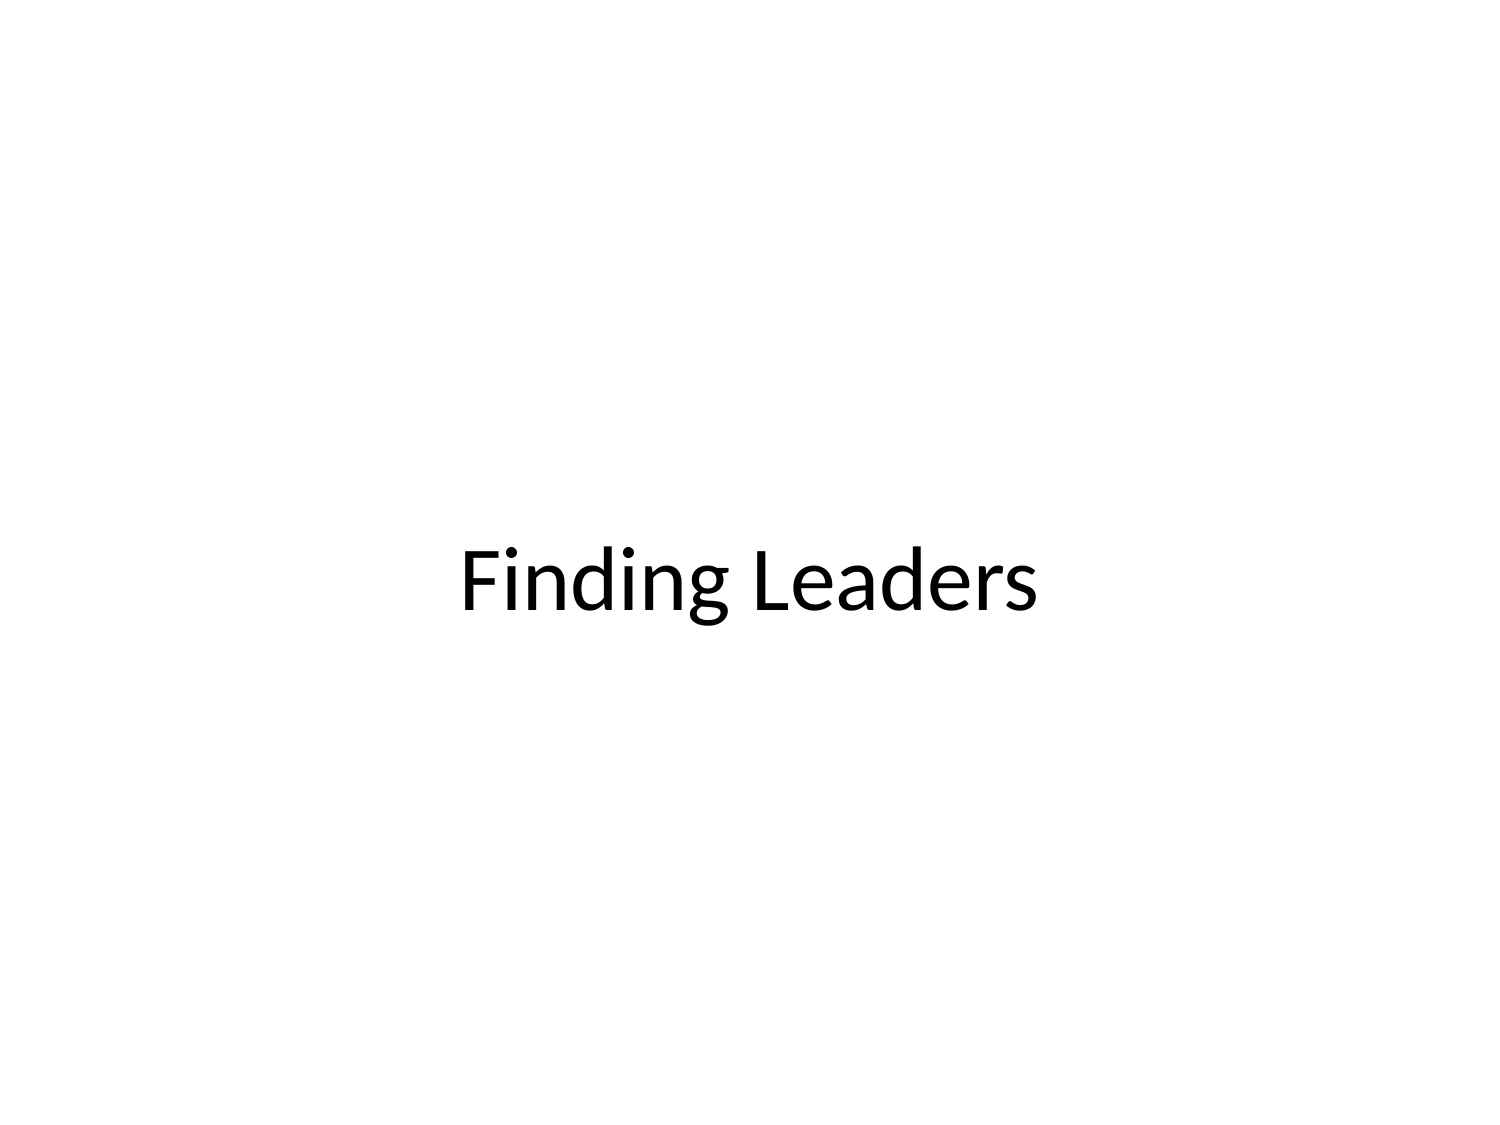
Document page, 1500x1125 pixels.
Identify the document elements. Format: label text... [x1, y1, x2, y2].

title Finding Leaders [75, 480, 1425, 668]
